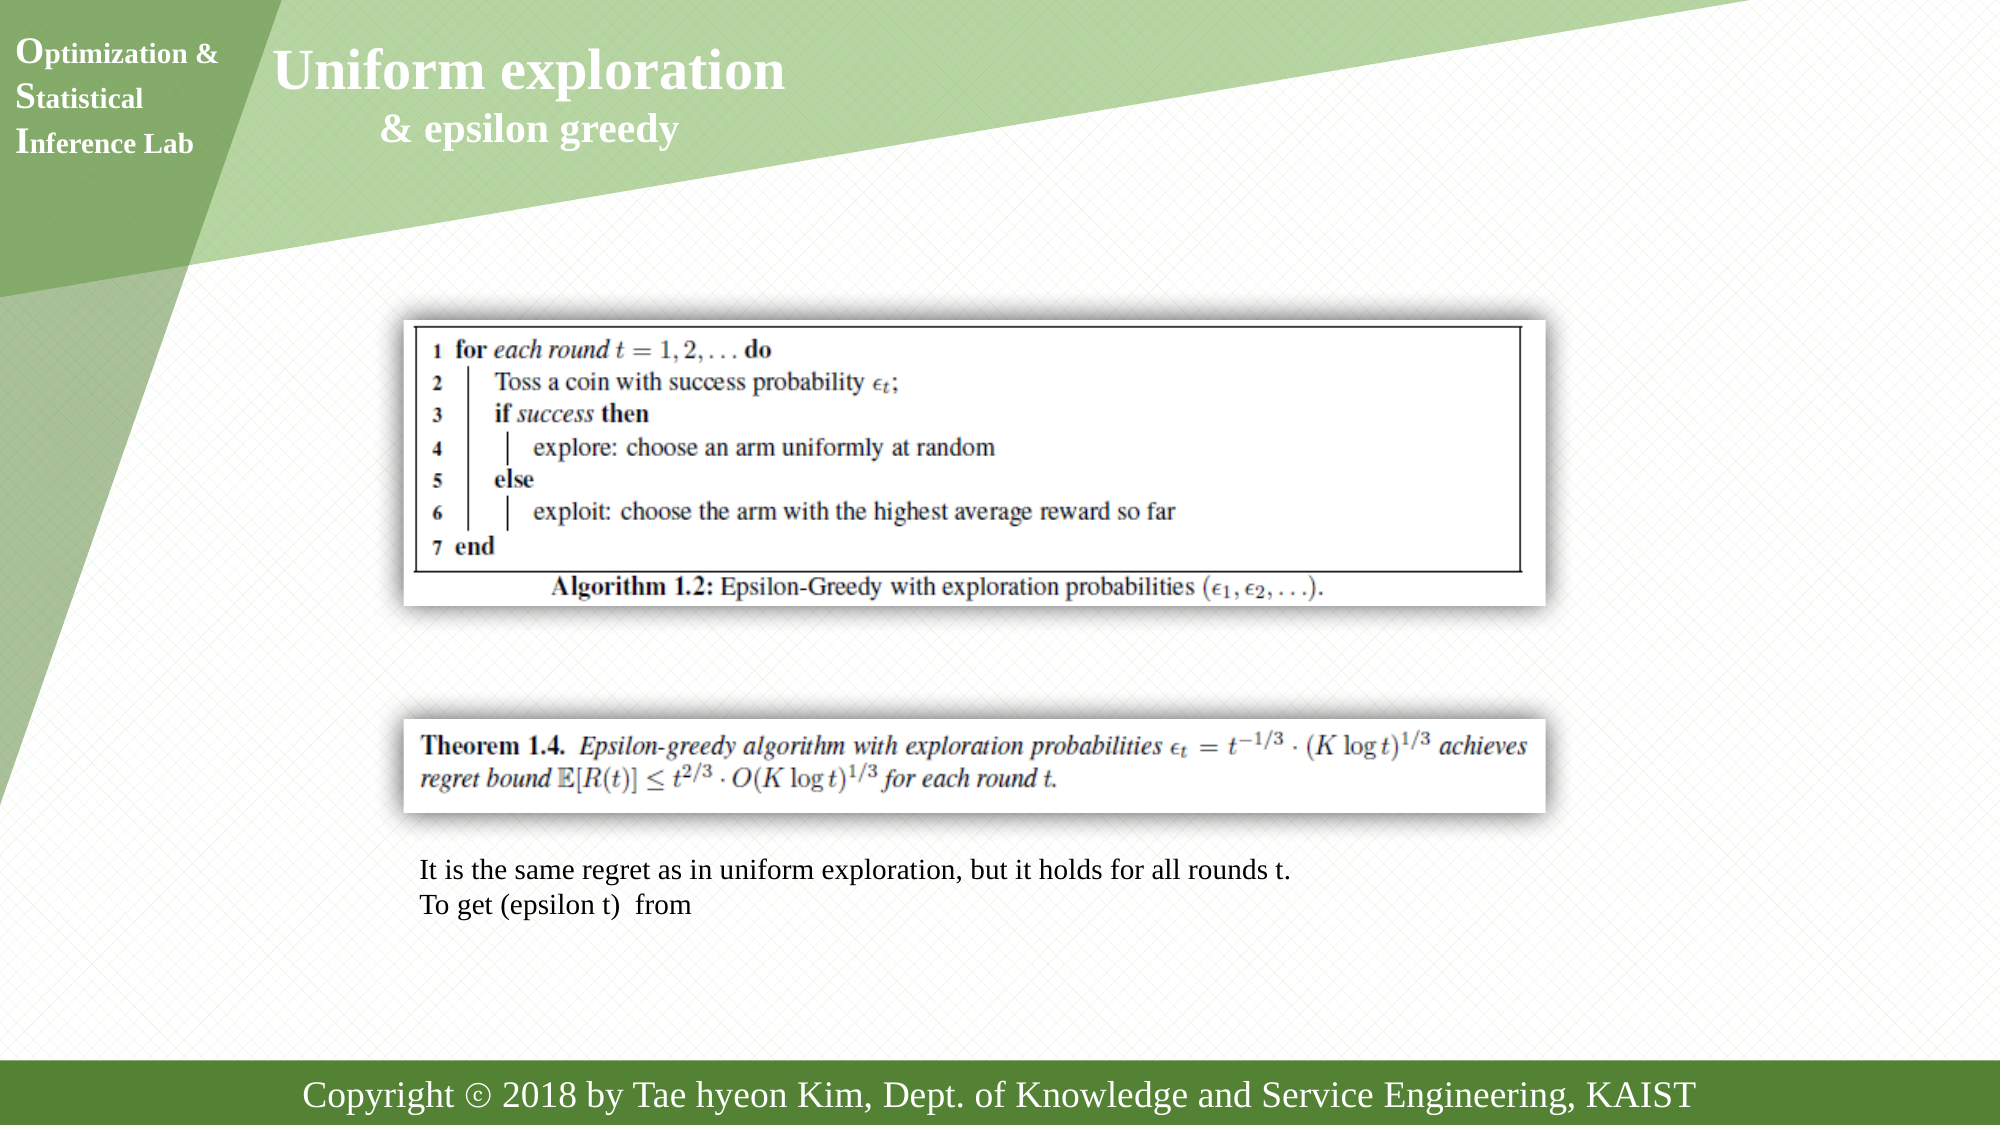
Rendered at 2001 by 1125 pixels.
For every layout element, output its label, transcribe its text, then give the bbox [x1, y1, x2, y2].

picture [403, 320, 1546, 606]
picture [403, 719, 1546, 813]
text_box Uniform exploration & epsilon greedy [257, 23, 802, 159]
